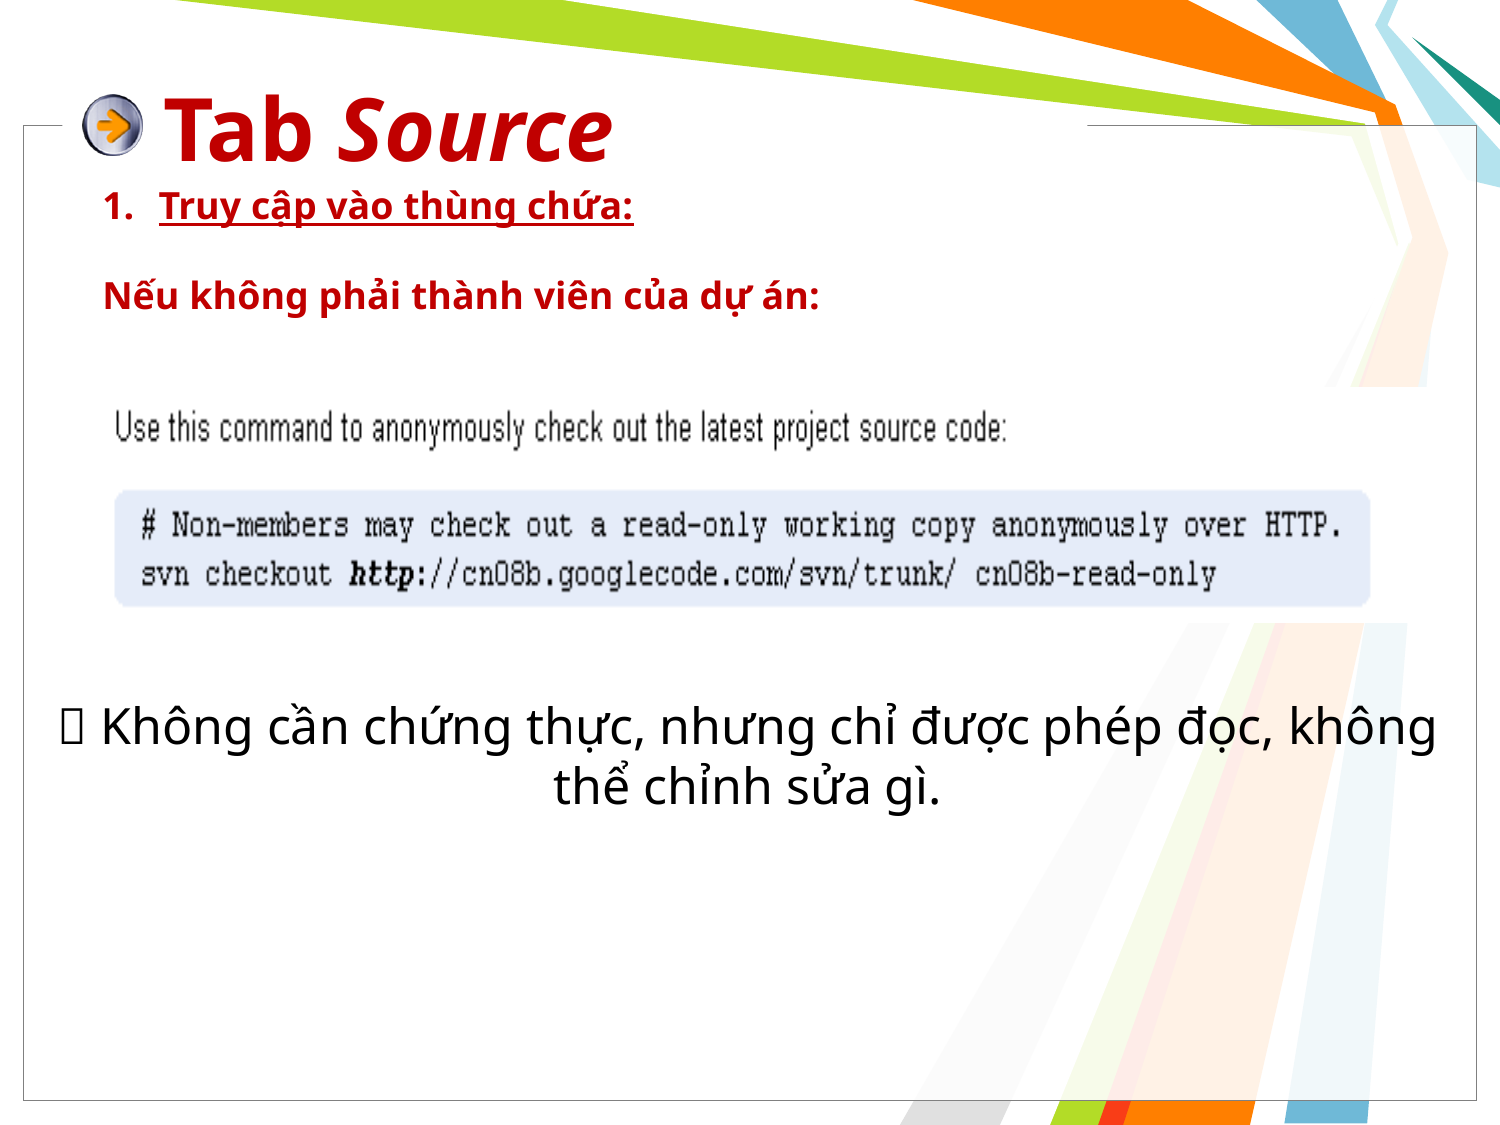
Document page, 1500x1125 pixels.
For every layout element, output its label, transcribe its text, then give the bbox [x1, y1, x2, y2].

title Tab Source [147, 32, 1183, 221]
text_box  Không cần chứng thực, nhưng chỉ được phép đọc, không thể chỉnh sửa gì. [21, 687, 1475, 823]
picture [82, 94, 143, 156]
picture [74, 387, 1463, 623]
text_box Truy cập vào thùng chứa: Nếu không phải thành viên của dự án: [87, 174, 863, 325]
